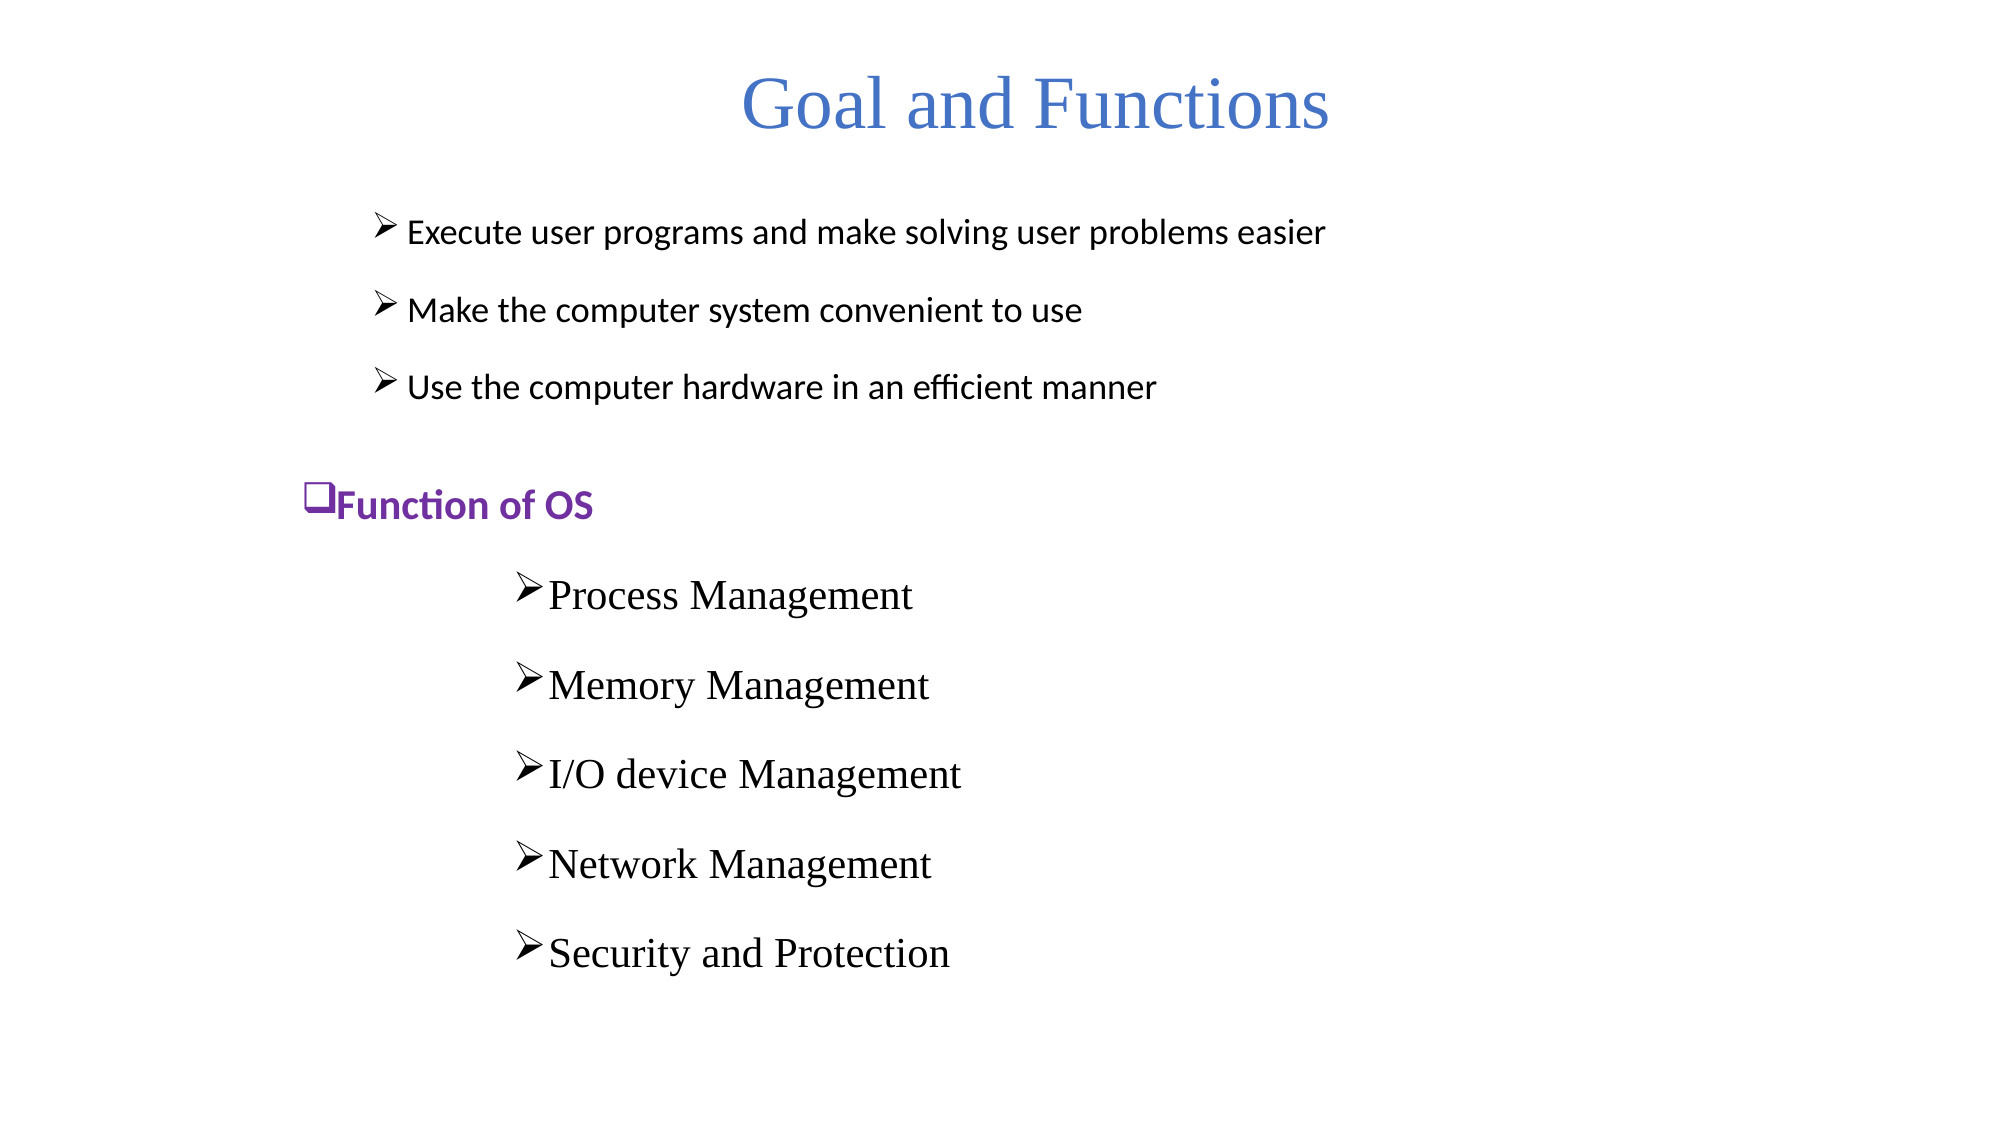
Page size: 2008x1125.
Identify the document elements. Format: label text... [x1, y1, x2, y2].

list Execute user programs and make solving user problems easier Make the computer system convenient to use Use the computer hardware in an efficient manner Function of OS Process Management Memory Management I/O device Management Network Management Security and Protection [286, 174, 1819, 990]
title Goal and Functions [396, 10, 1677, 174]
